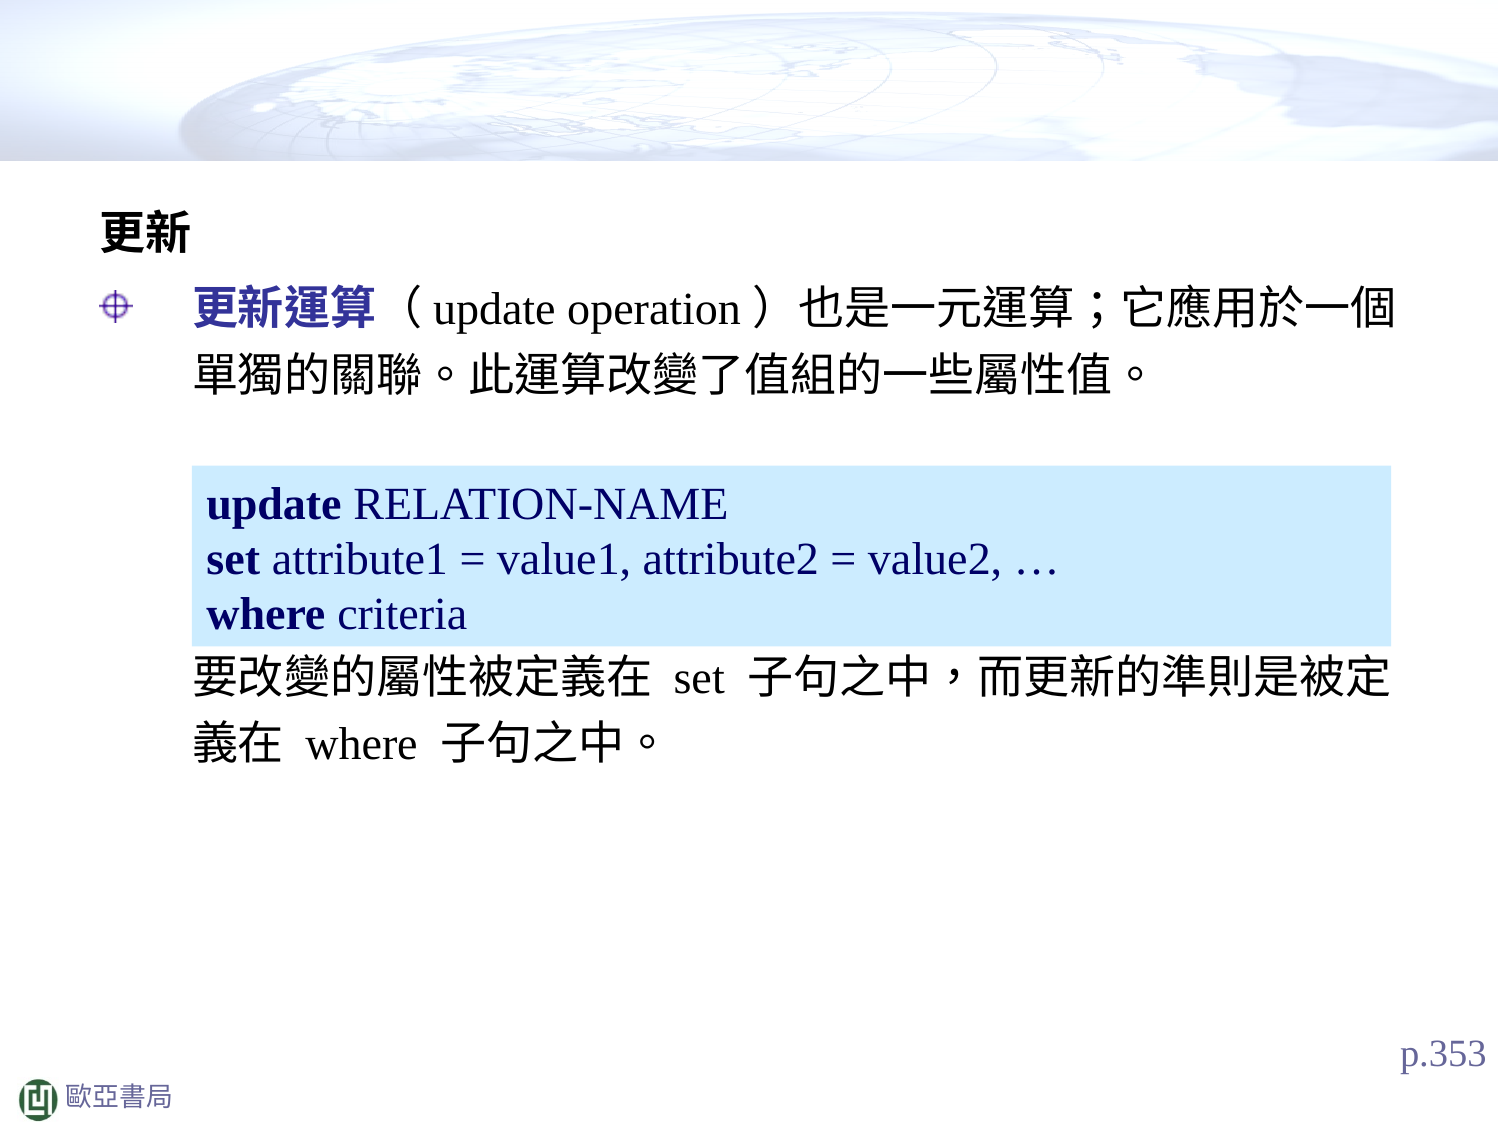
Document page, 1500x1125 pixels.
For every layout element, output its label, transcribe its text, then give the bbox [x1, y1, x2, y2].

text_box p.353 [1375, 1020, 1500, 1082]
picture [99, 290, 133, 323]
text_box update RELATION-NAME set attribute1 = value1, attribute2 = value2, … where criteria [191, 465, 1392, 647]
list 更新 更新運算（update operation）也是一元運算；它應用於一個單獨的關聯。此運算改變了值組的一些屬性值。 要改變的屬性被定義在 set 子句之中，而更新的準則是被定義在 where 子句之中。 [84, 184, 1447, 1059]
picture [17, 1077, 59, 1122]
